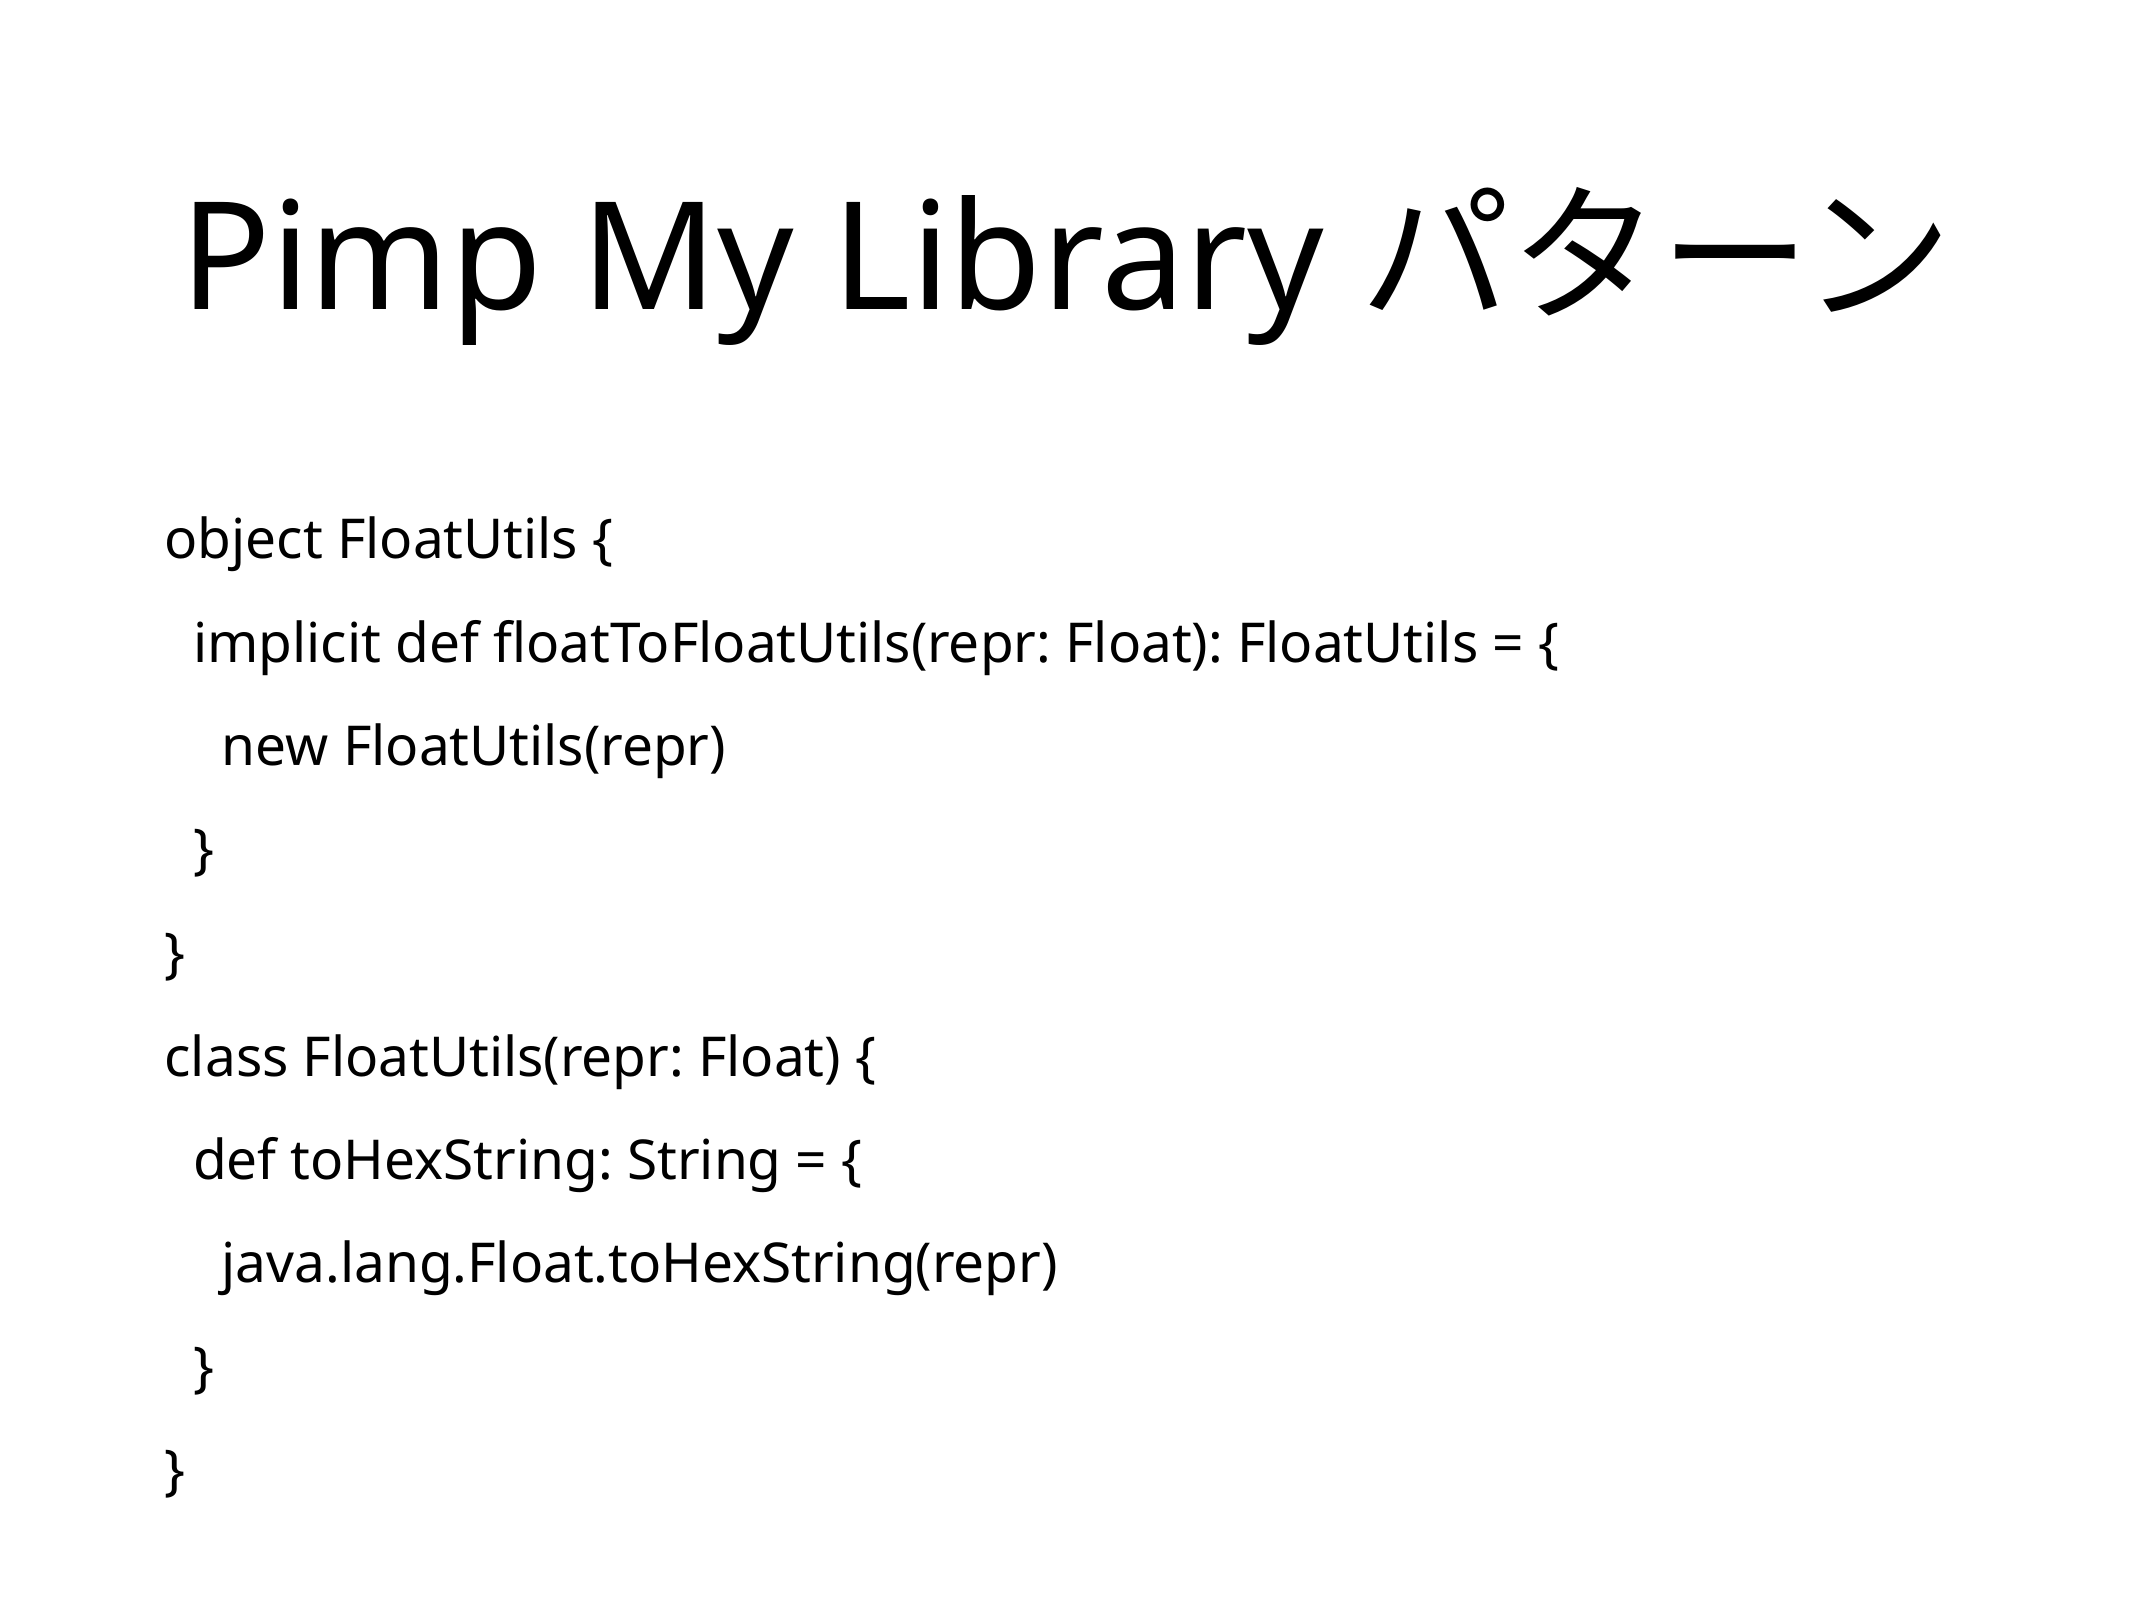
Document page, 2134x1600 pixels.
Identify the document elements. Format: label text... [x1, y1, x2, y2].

title Pimp My Libraryパターン [155, 72, 1978, 428]
list object FloatUtils { implicit def floatToFloatUtils(repr: Float): FloatUtils = { new FloatUtils(repr) } } class FloatUtils(repr: Float) { def toHexString: String = { java.lang.Float.toHexString(repr) } } [155, 426, 1953, 1578]
